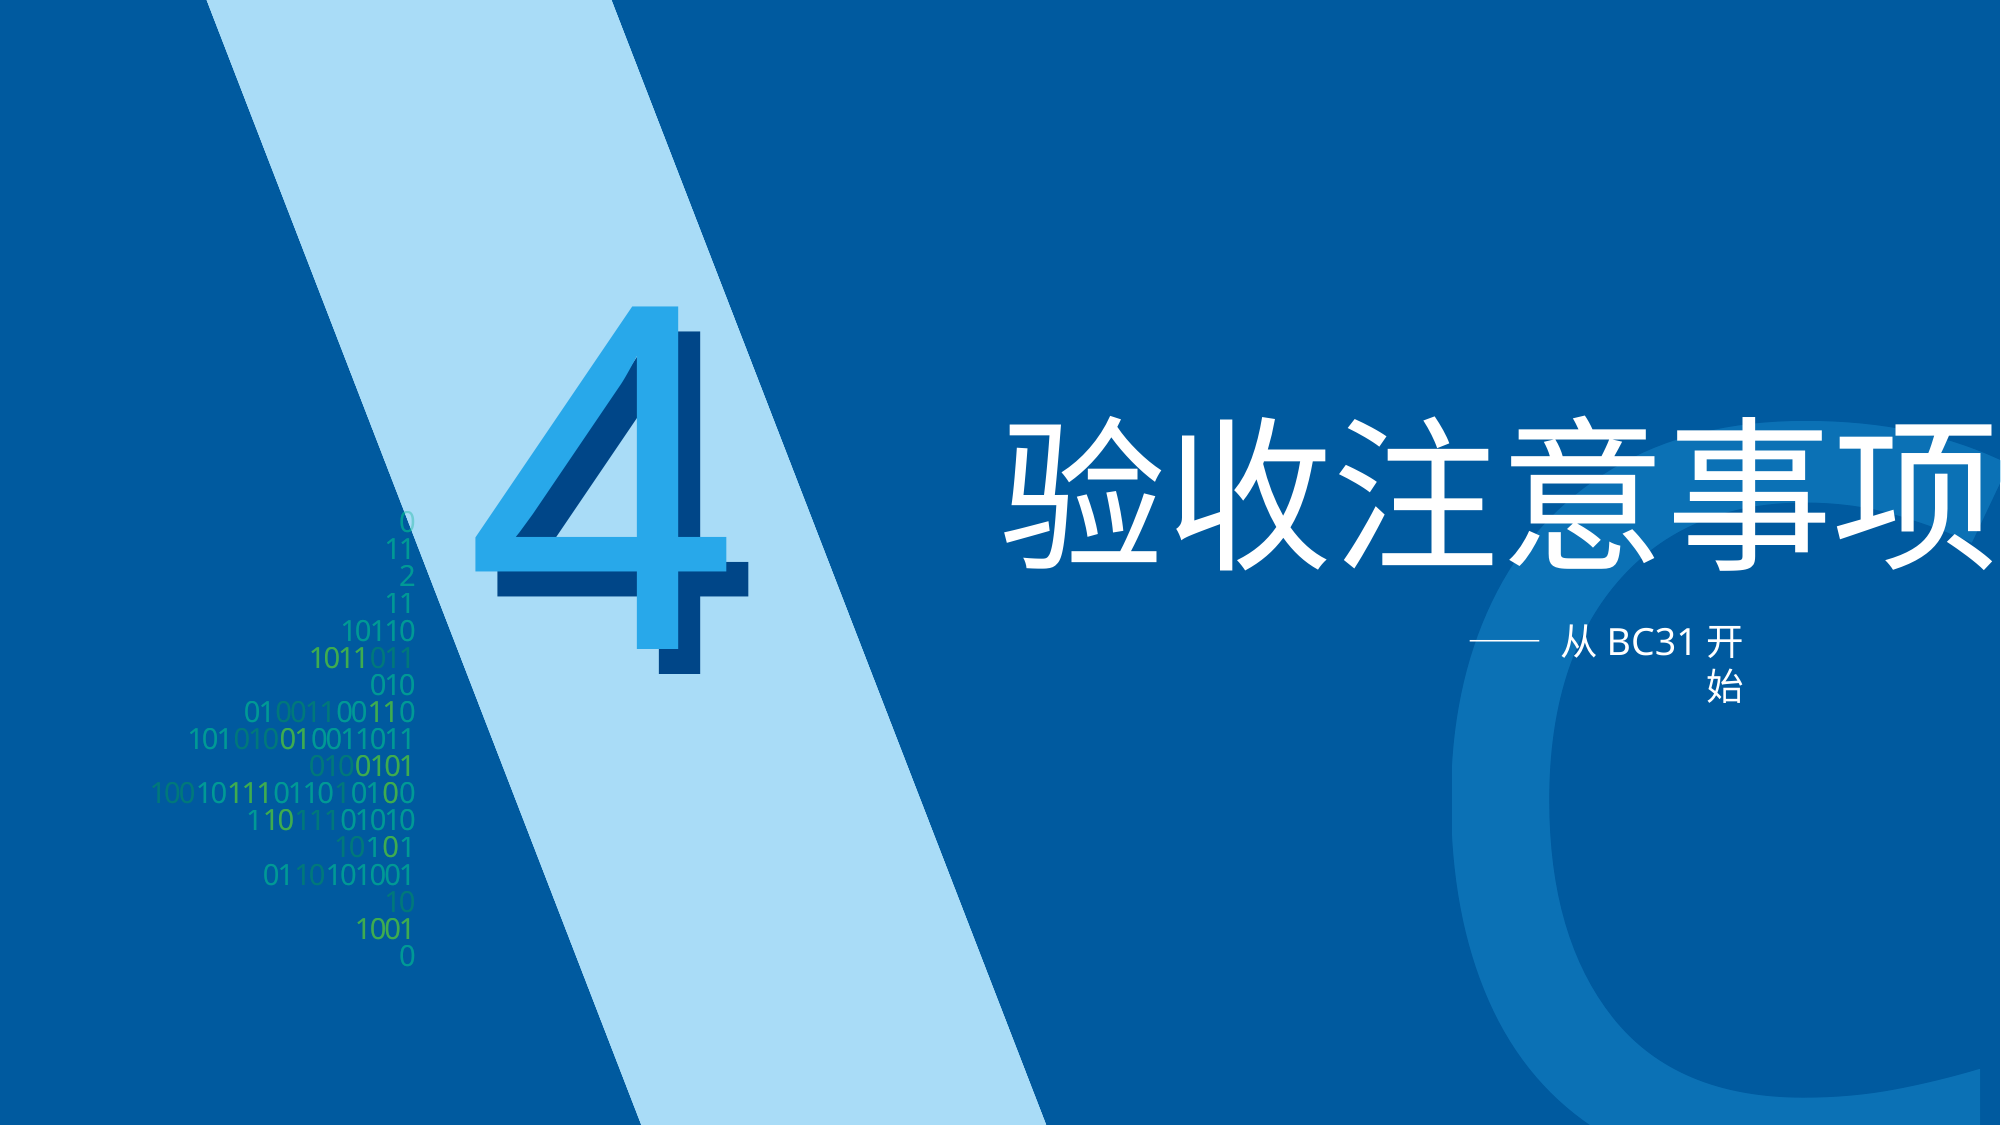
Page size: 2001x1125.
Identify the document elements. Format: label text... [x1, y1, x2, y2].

text_box [507, 705, 1048, 1125]
title 验收注意事项 [934, 322, 2000, 686]
text_box 4 [471, 168, 885, 782]
text_box —— 从BC31开始 [1431, 686, 1760, 715]
text_box 4 [449, 143, 864, 757]
text_box 0 11 2 11 10110 1011011 010 01001100110 101010010011011 0100101 10010111011010100 11011101010 10101 0110101001 10 1001 0 [0, 504, 431, 980]
text_box [205, 0, 668, 631]
